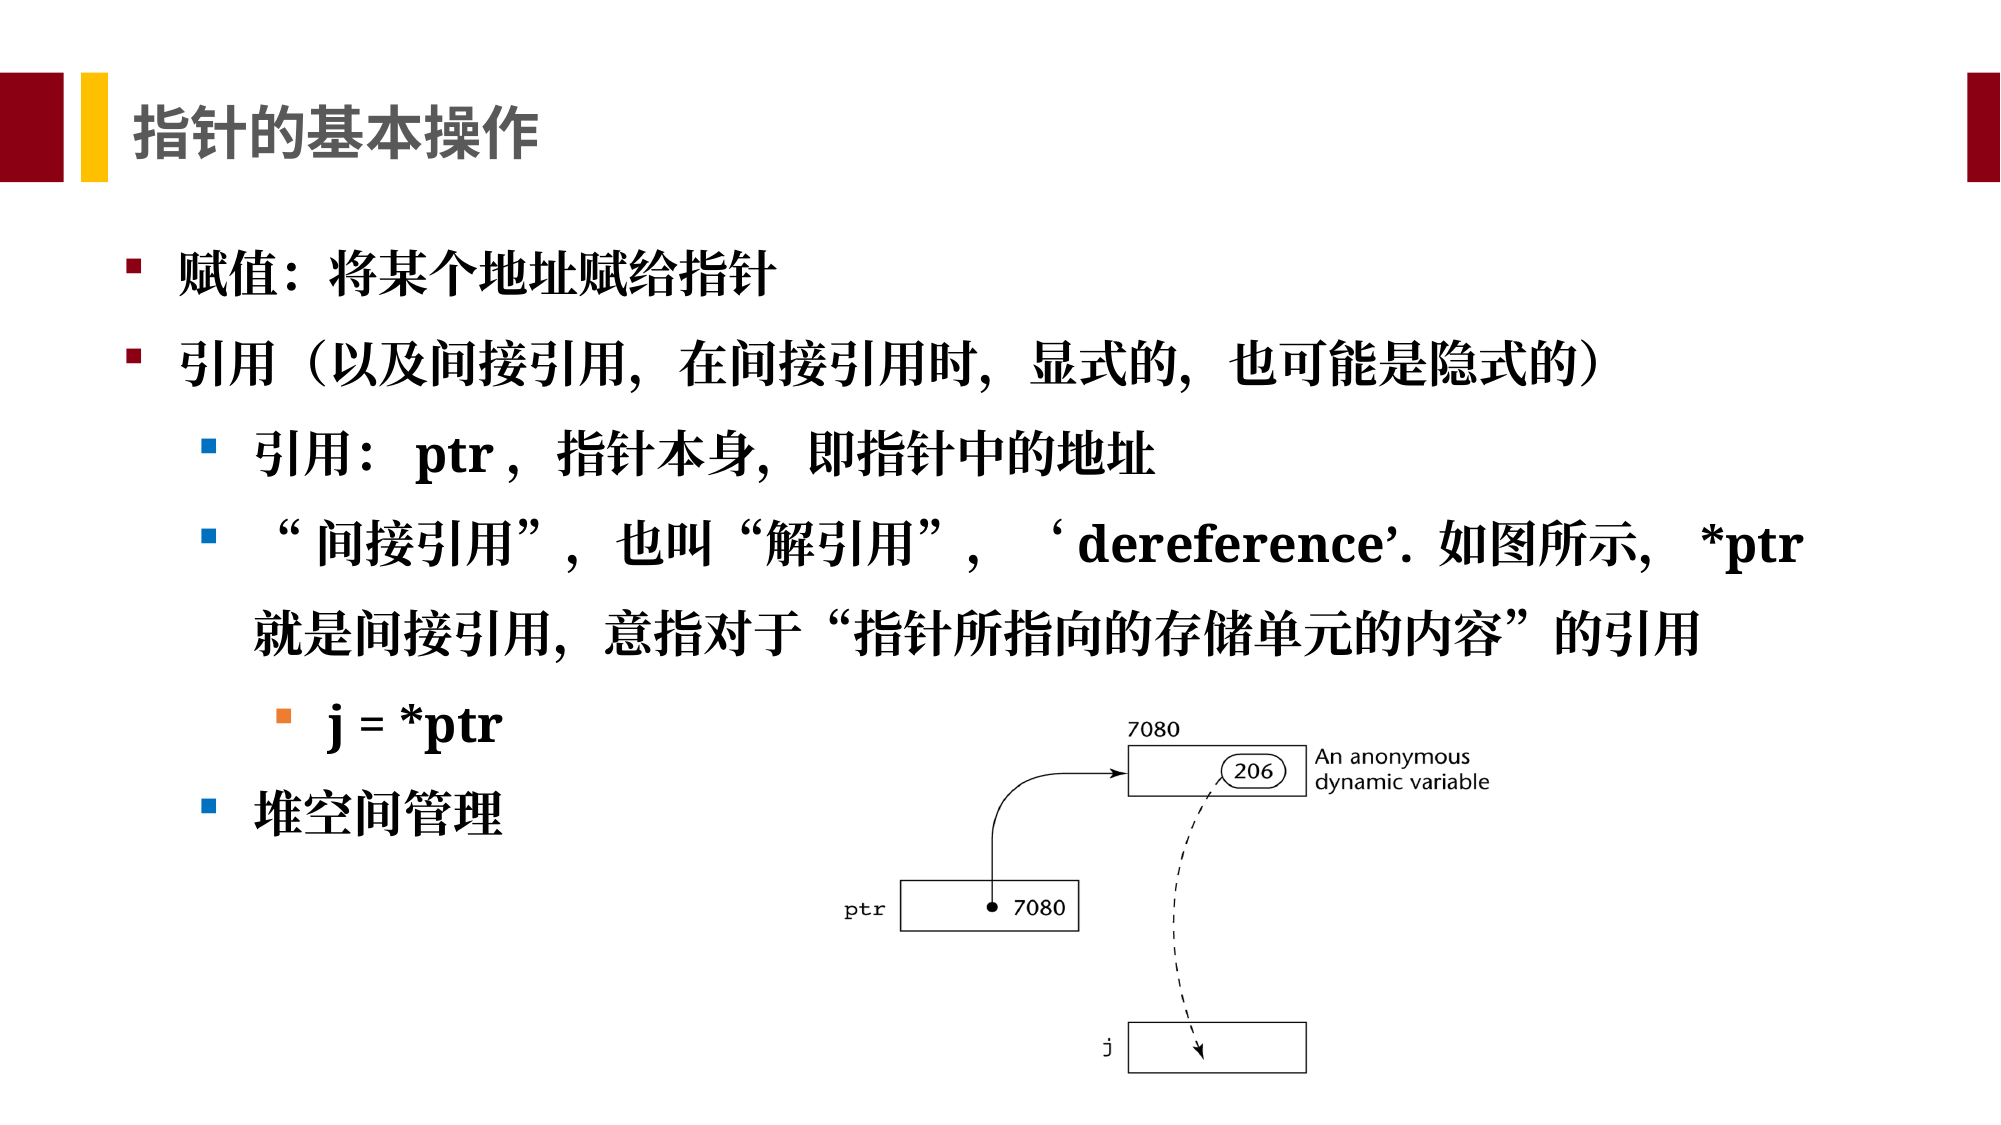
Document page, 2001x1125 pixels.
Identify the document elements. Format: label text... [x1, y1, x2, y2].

text_box [0, 71, 65, 183]
text_box 指针的基本操作 [132, 95, 1944, 167]
text_box [80, 71, 109, 183]
text_box 赋值：将某个地址赋给指针 引用（以及间接引用，在间接引用时，显式的，也可能是隐式的） 引用：ptr，指针本身，即指针中的地址 “间接引用”，也叫“解引用”，‘dereference’. 如图所示，*ptr 就是间接引用，意指对于“指针所指向的存储单元的内容”的引用 j = *ptr 堆空间管理 [107, 205, 1836, 1125]
text_box [1966, 71, 2000, 183]
picture [831, 716, 1496, 1084]
